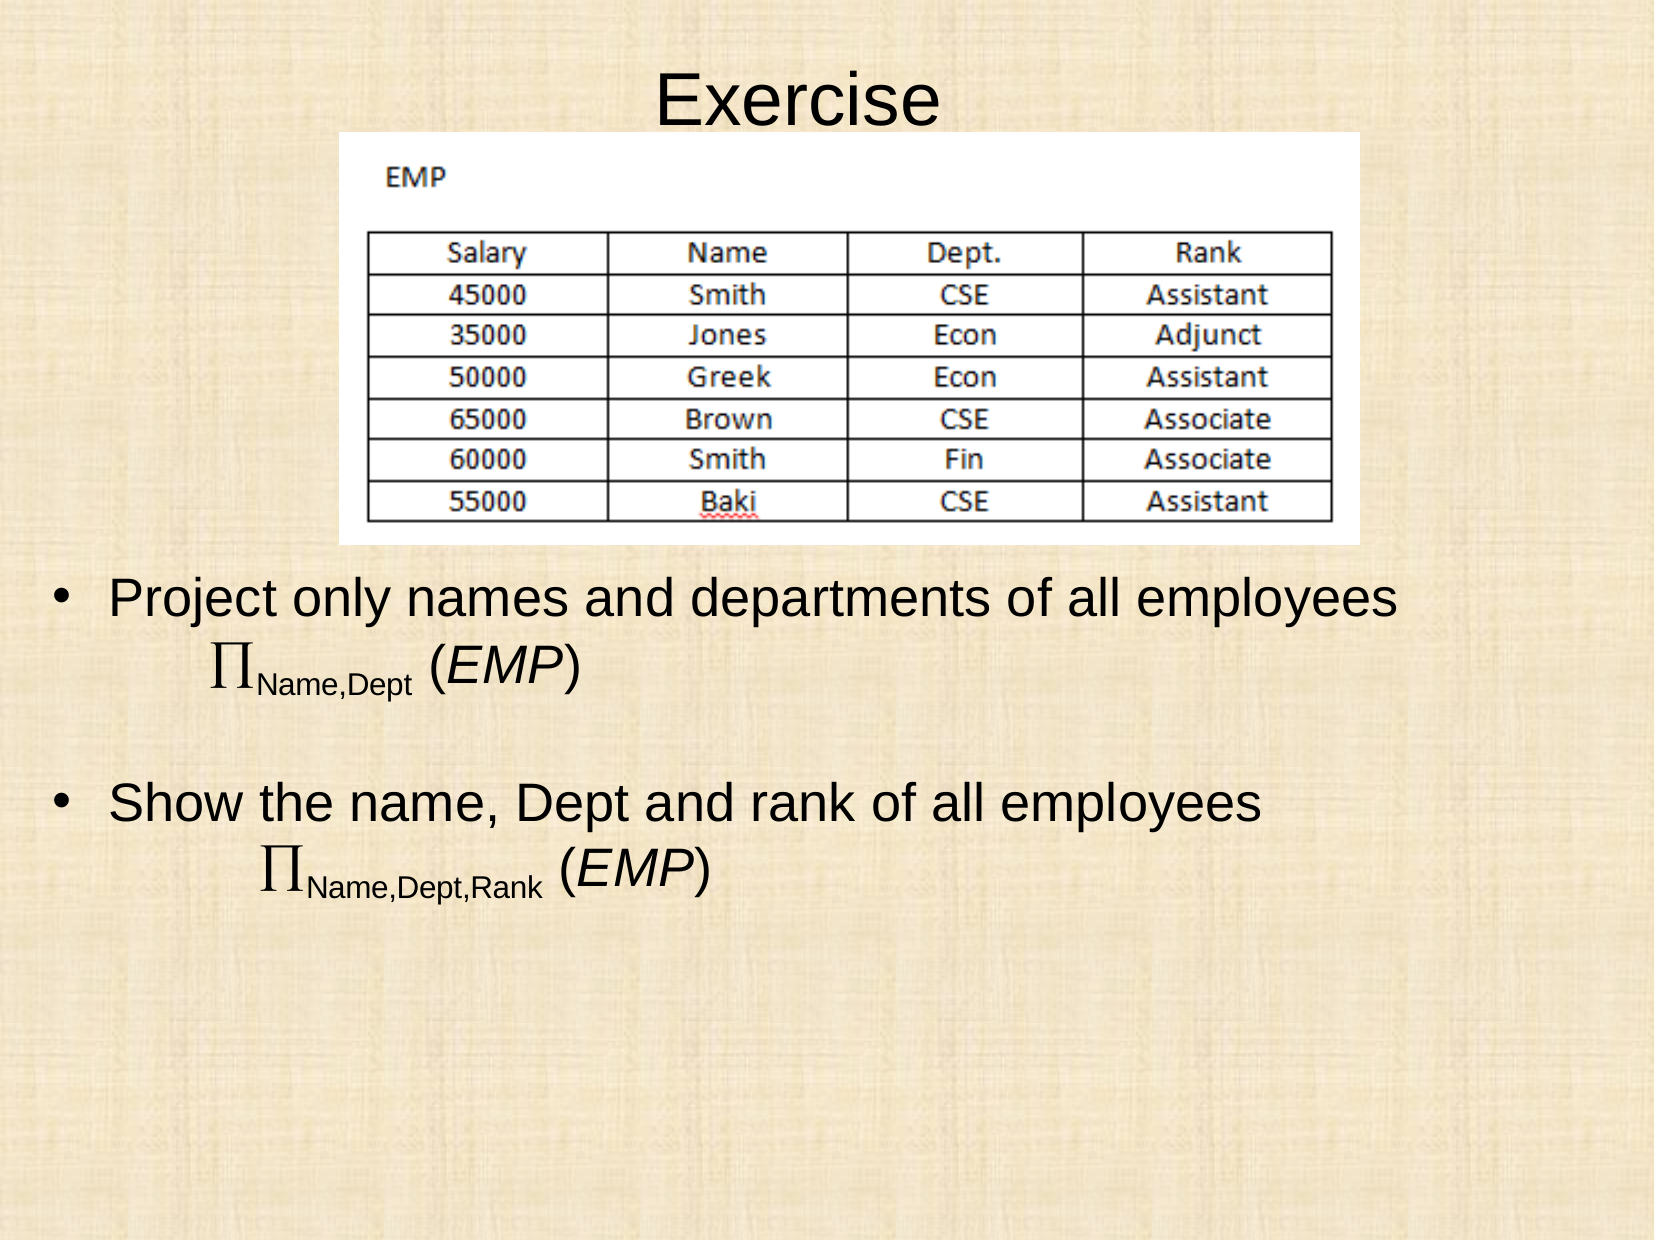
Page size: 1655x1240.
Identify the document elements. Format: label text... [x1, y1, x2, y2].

picture [339, 132, 1360, 545]
title Exercise [654, 50, 1655, 145]
list Project only names and departments of all employees Name,Dept (EMP) Show the name, Dept and rank of all employees Name,Dept,Rank (EMP) [52, 137, 1588, 1076]
